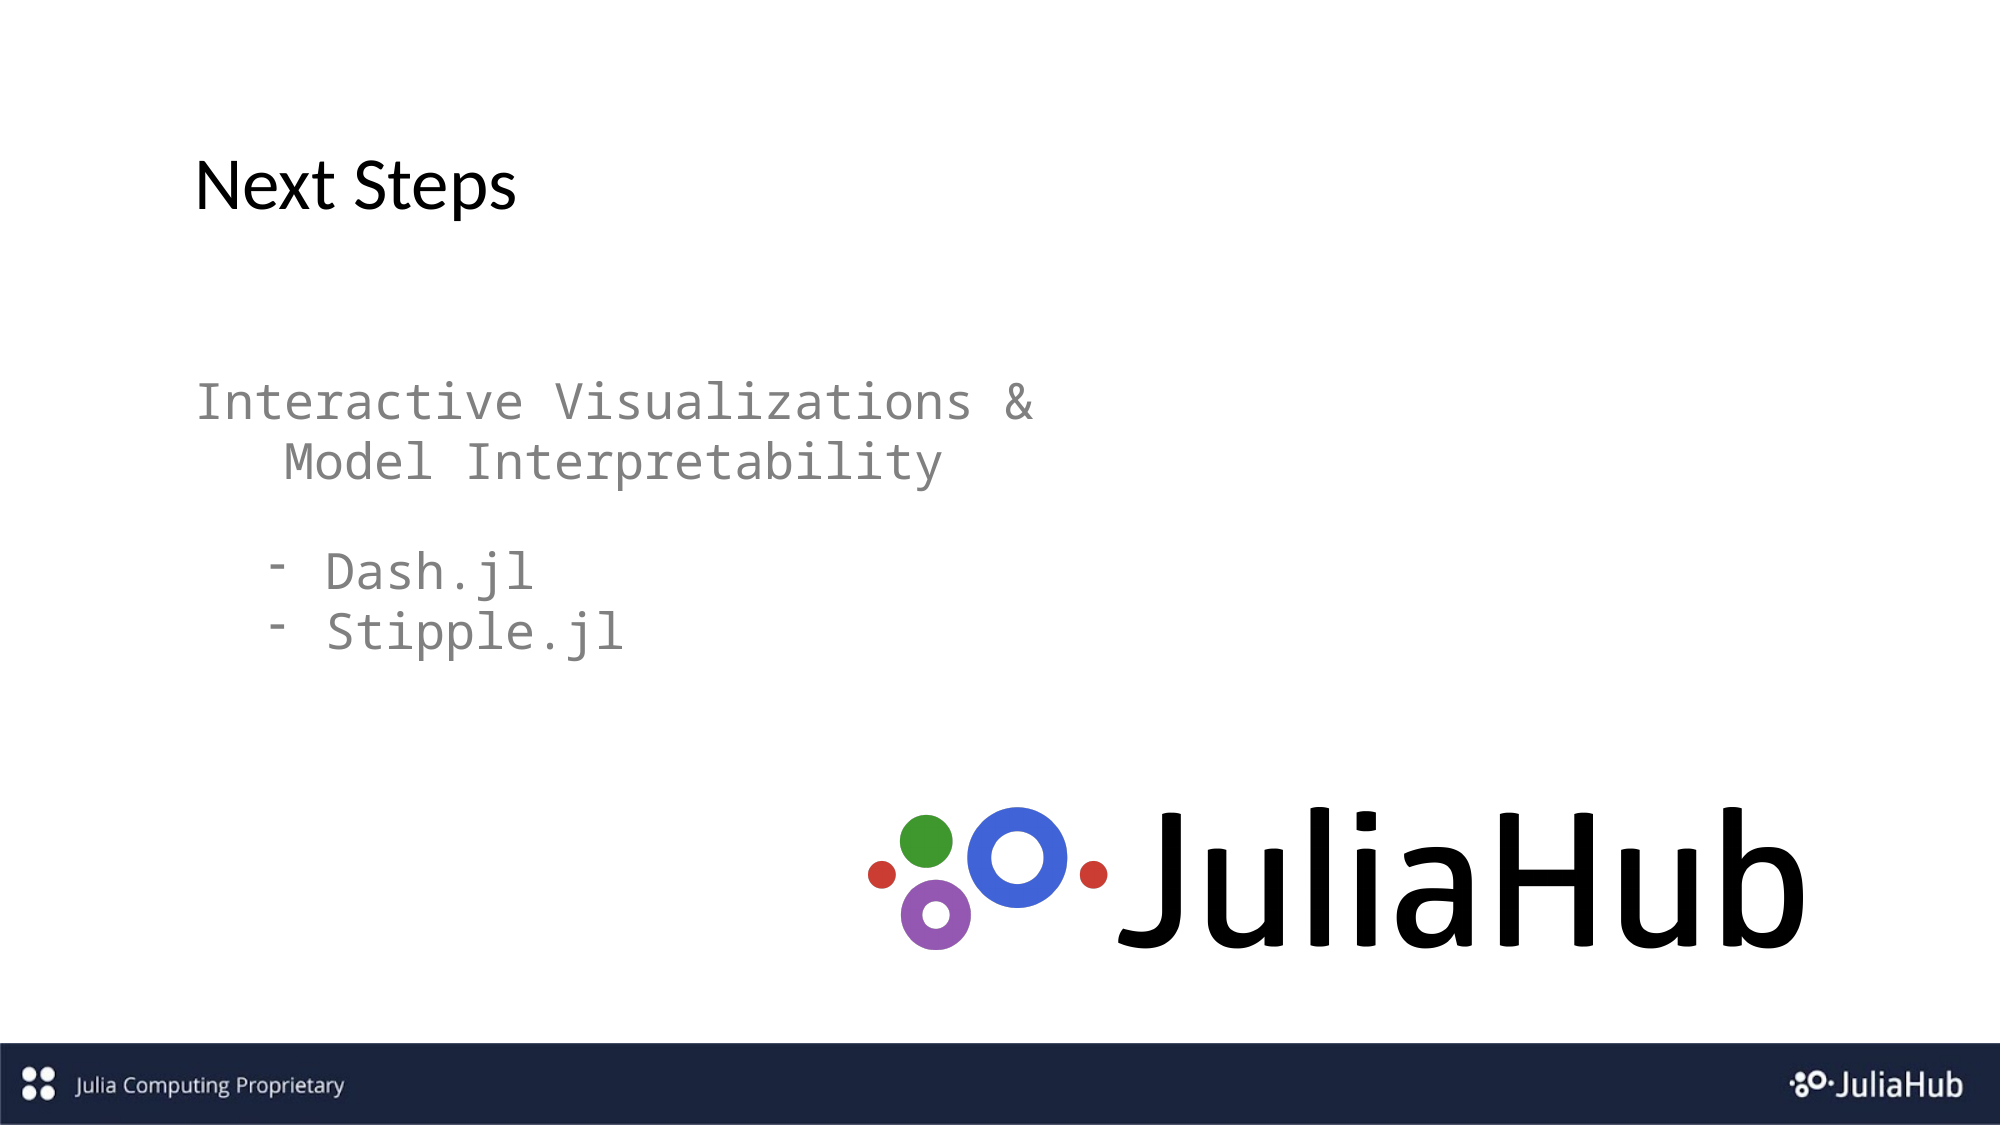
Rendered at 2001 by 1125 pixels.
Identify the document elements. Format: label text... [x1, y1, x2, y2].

text_box Interactive Visualizations & Model Interpretability Dash.jl Stipple.jl [179, 361, 1608, 667]
text_box Next Steps [179, 127, 1111, 233]
picture [0, 1043, 2000, 1125]
picture [868, 807, 1803, 950]
